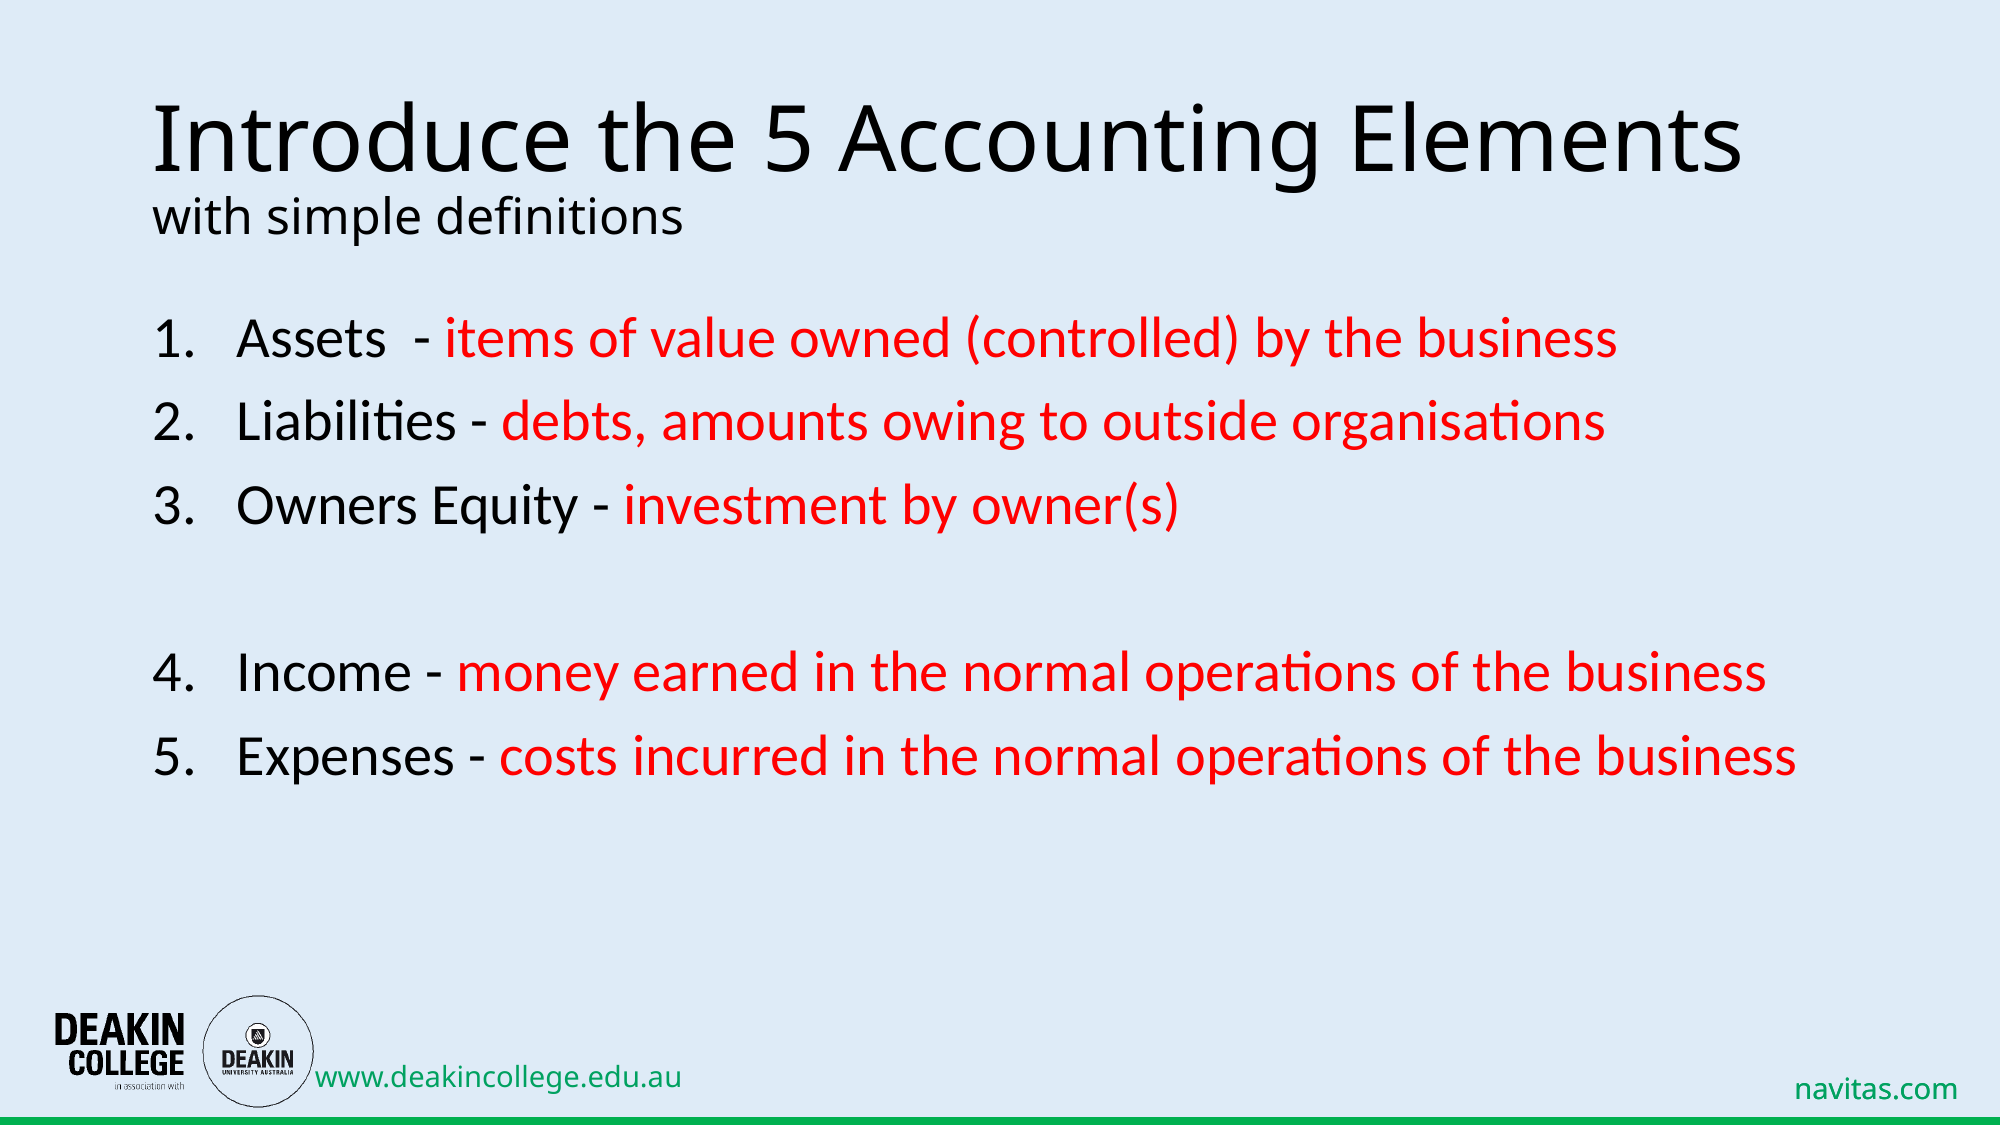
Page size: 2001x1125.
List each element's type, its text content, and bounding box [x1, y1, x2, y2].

list Assets - items of value owned (controlled) by the business Liabilities - debts, amounts owing to outside organisations Owners Equity - investment by owner(s) Income - money earned in the normal operations of the business Expenses - costs incurred in the normal operations of the business [137, 299, 1863, 1014]
title Introduce the 5 Accounting Elements with simple definitions [137, 59, 1863, 278]
picture [53, 993, 315, 1109]
